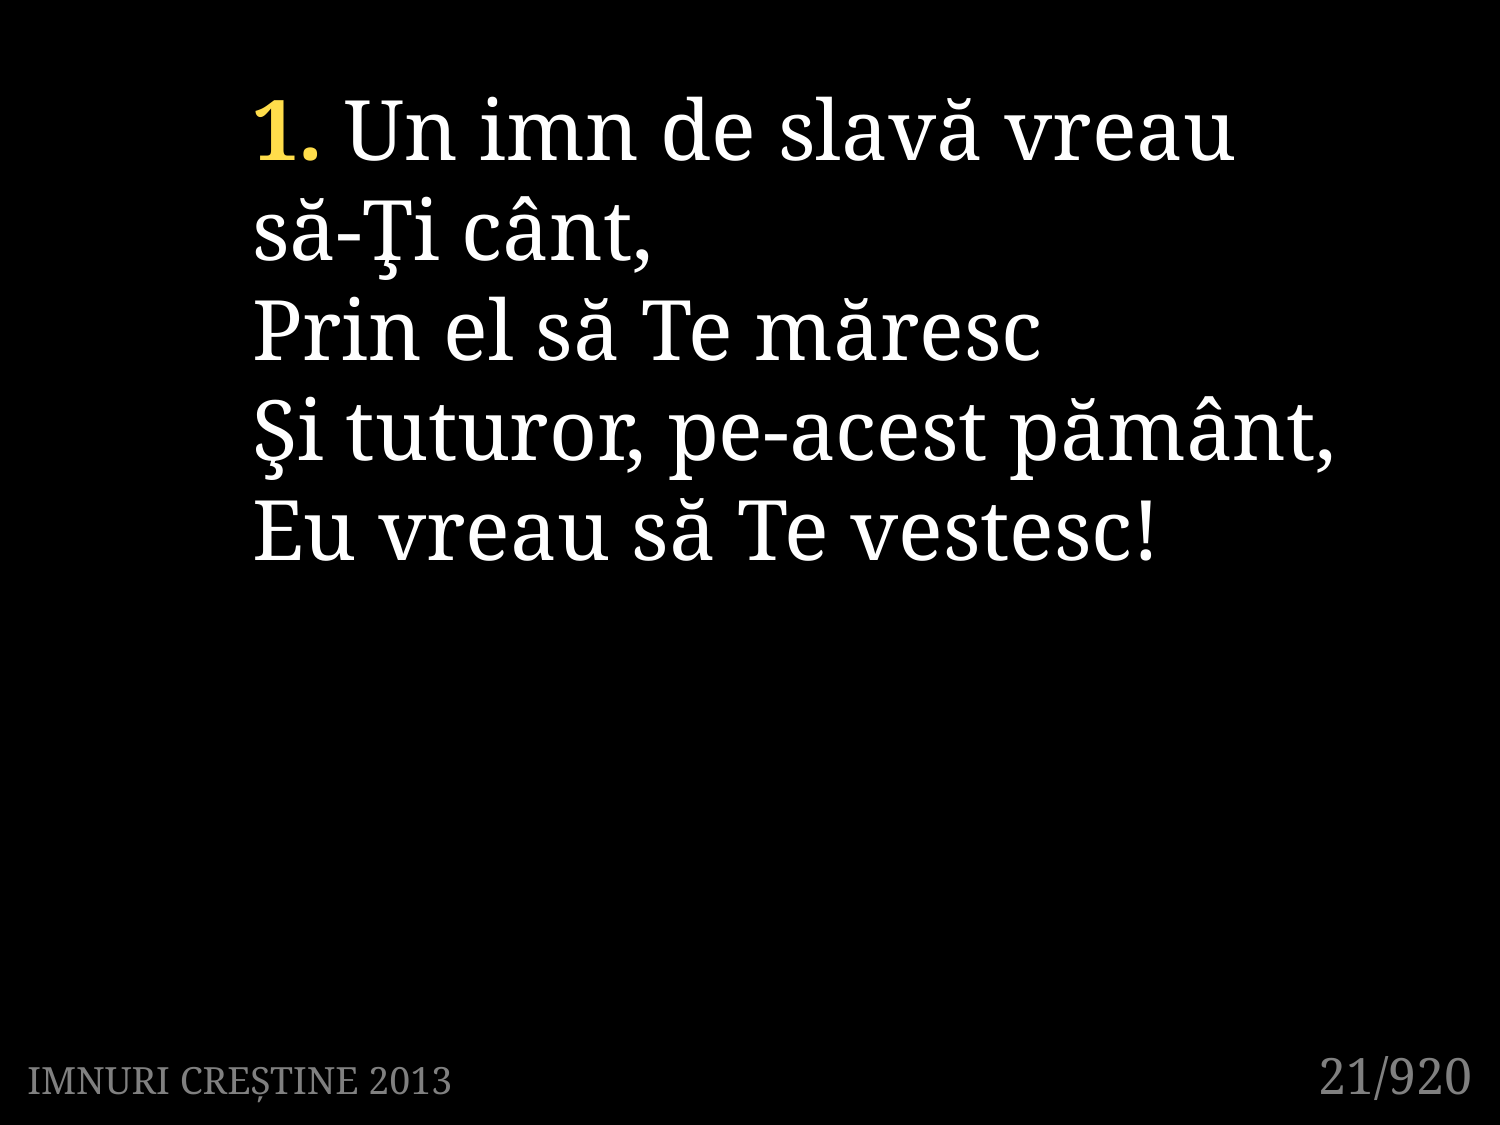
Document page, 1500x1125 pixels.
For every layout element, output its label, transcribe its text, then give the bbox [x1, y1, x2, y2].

text_box 21/920 [637, 1037, 1488, 1113]
text_box 1. Un imn de slavă vreau să-Ţi cânt, Prin el să Te măresc Şi tuturor, pe-acest pământ, Eu vreau să Te vestesc! [237, 70, 1450, 585]
text_box IMNURI CREȘTINE 2013 [12, 1049, 637, 1110]
